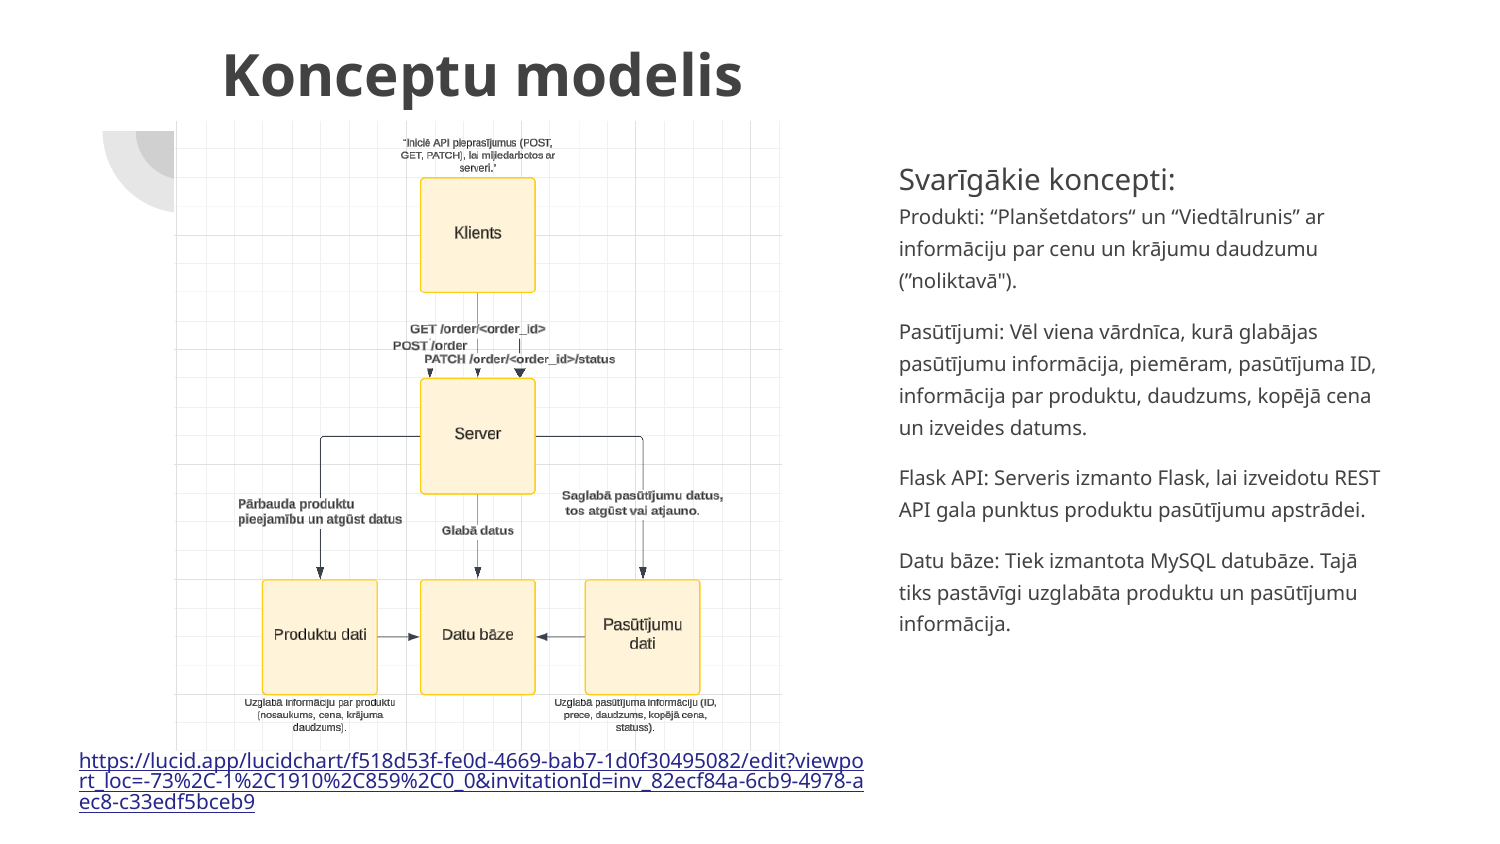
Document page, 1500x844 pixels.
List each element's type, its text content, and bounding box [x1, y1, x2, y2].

list Svarīgākie koncepti: Produkti: “Planšetdators“ un “Viedtālrunis” ar informāciju par cenu un krājumu daudzumu (”noliktavā"). Pasūtījumi: Vēl viena vārdnīca, kurā glabājas pasūtījumu informācija, piemēram, pasūtījuma ID, informācija par produktu, daudzums, kopējā cena un izveides datums. Flask API: Serveris izmanto Flask, lai izveidotu REST API gala punktus produktu pasūtījumu apstrādei. Datu bāze: Tiek izmantota MySQL datubāze. Tajā tiks pastāvīgi uzglabāta produktu un pasūtījumu informācija. [883, 137, 1401, 679]
picture [174, 121, 782, 751]
text_box https://lucid.app/lucidchart/f518d53f-fe0d-4669-bab7-1d0f30495082/edit?viewport_loc=-73%2C-1%2C1910%2C859%2C0_0&invitationId=inv_82ecf84a-6cb9-4978-aec8-c33edf5bceb9 [63, 732, 881, 839]
title Konceptu modelis [206, 19, 1360, 184]
